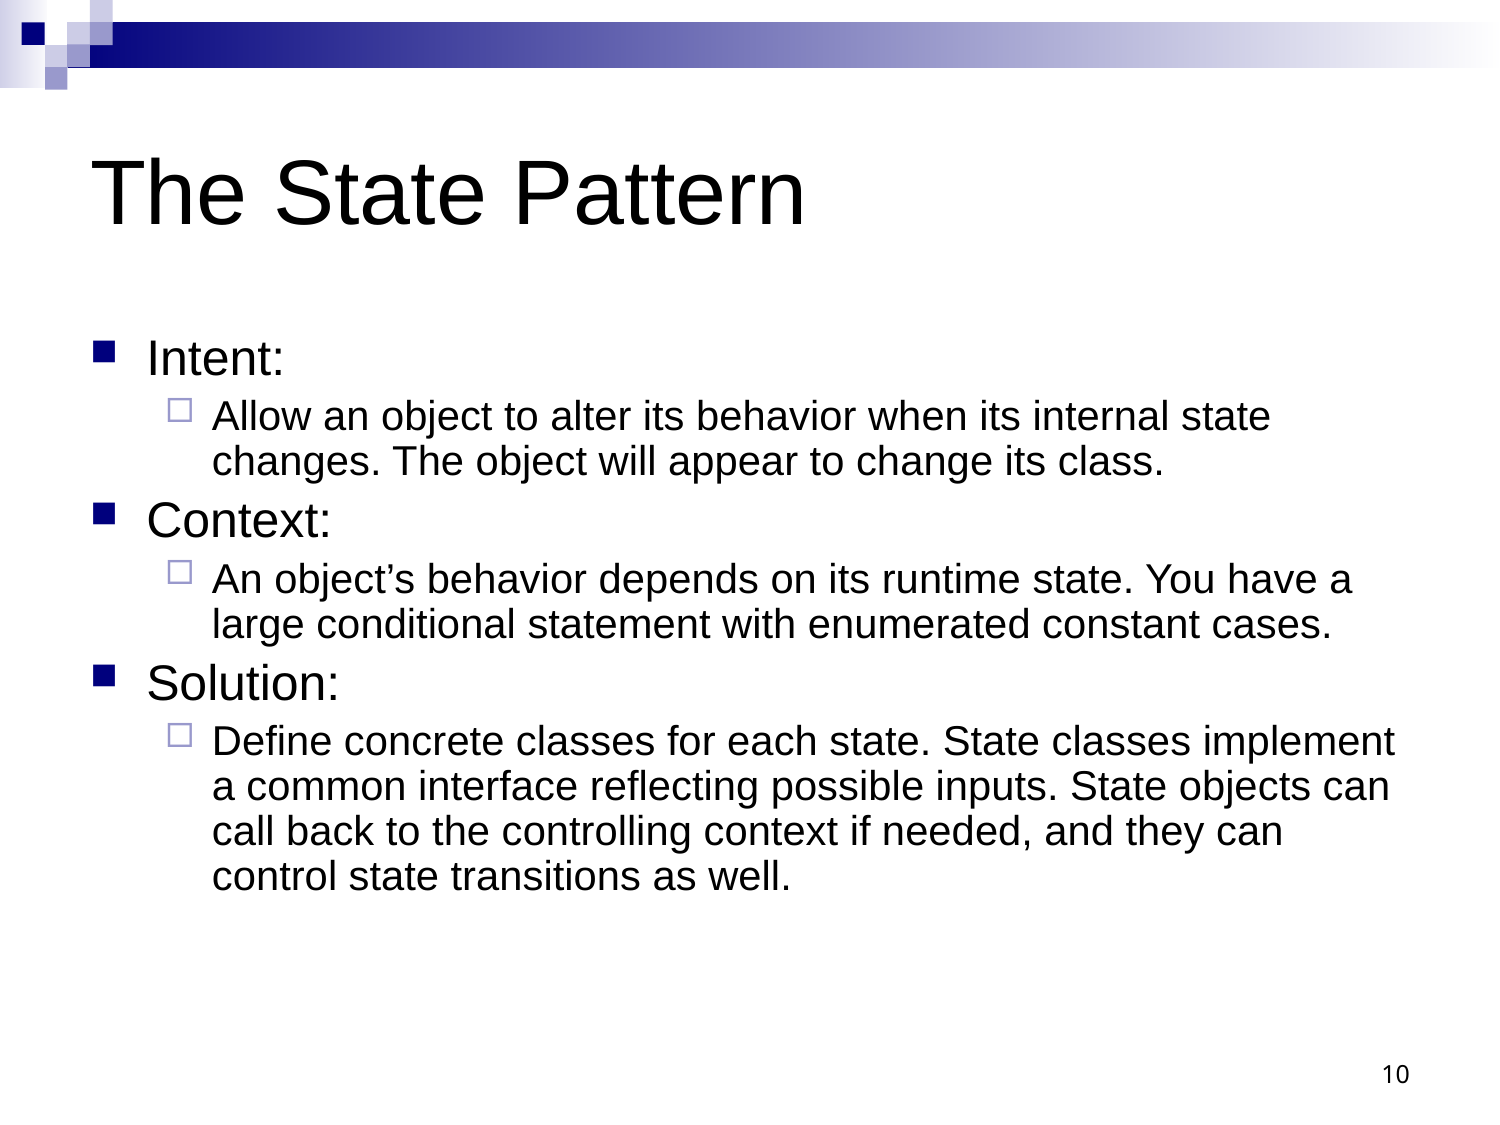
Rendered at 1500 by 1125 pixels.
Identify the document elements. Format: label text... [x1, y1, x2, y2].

slide_number 10 [1074, 1025, 1425, 1100]
title The State Pattern [75, 75, 1425, 300]
list Intent: Allow an object to alter its behavior when its internal state changes. The object will appear to change its class. Context: An object’s behavior depends on its runtime state. You have a large conditional statement with enumerated constant cases. Solution: Define concrete classes for each state. State classes implement a common interface reflecting possible inputs. State objects can call back to the controlling context if needed, and they can control state transitions as well. [75, 324, 1425, 963]
